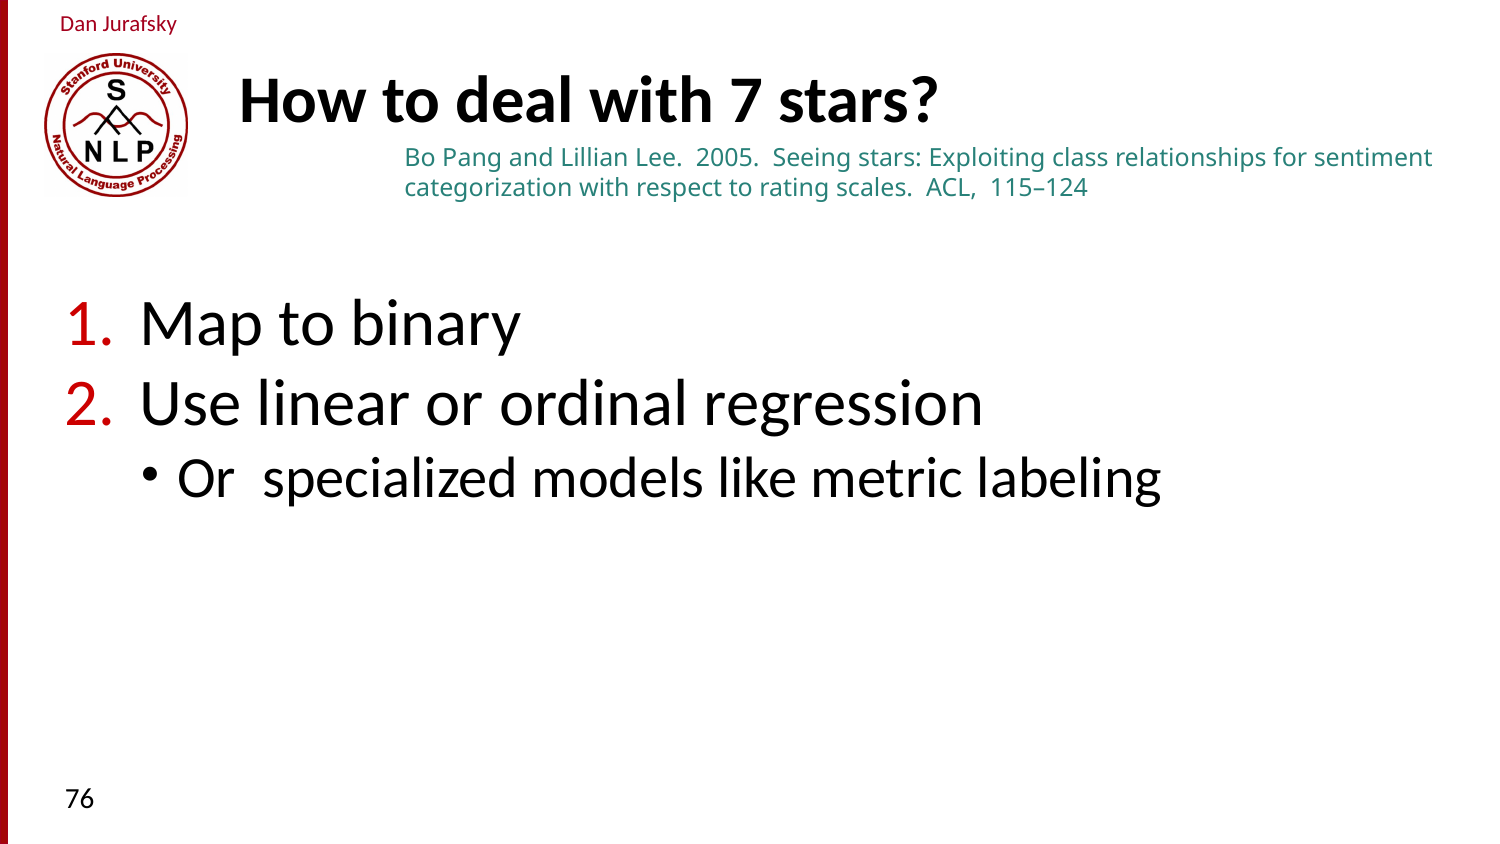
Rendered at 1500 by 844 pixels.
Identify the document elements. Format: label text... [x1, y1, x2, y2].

text_box Map to binary Use linear or ordinal regression Or specialized models like metric labeling [49, 271, 1450, 760]
text_box How to deal with 7 stars? [224, 21, 1450, 144]
text_box <number> [49, 771, 375, 828]
text_box Bo Pang and Lillian Lee. 2005. Seeing stars: Exploiting class relationships for sentiment categorization with respect to rating scales. ACL, 115–124 [389, 134, 1500, 209]
picture [44, 53, 188, 197]
